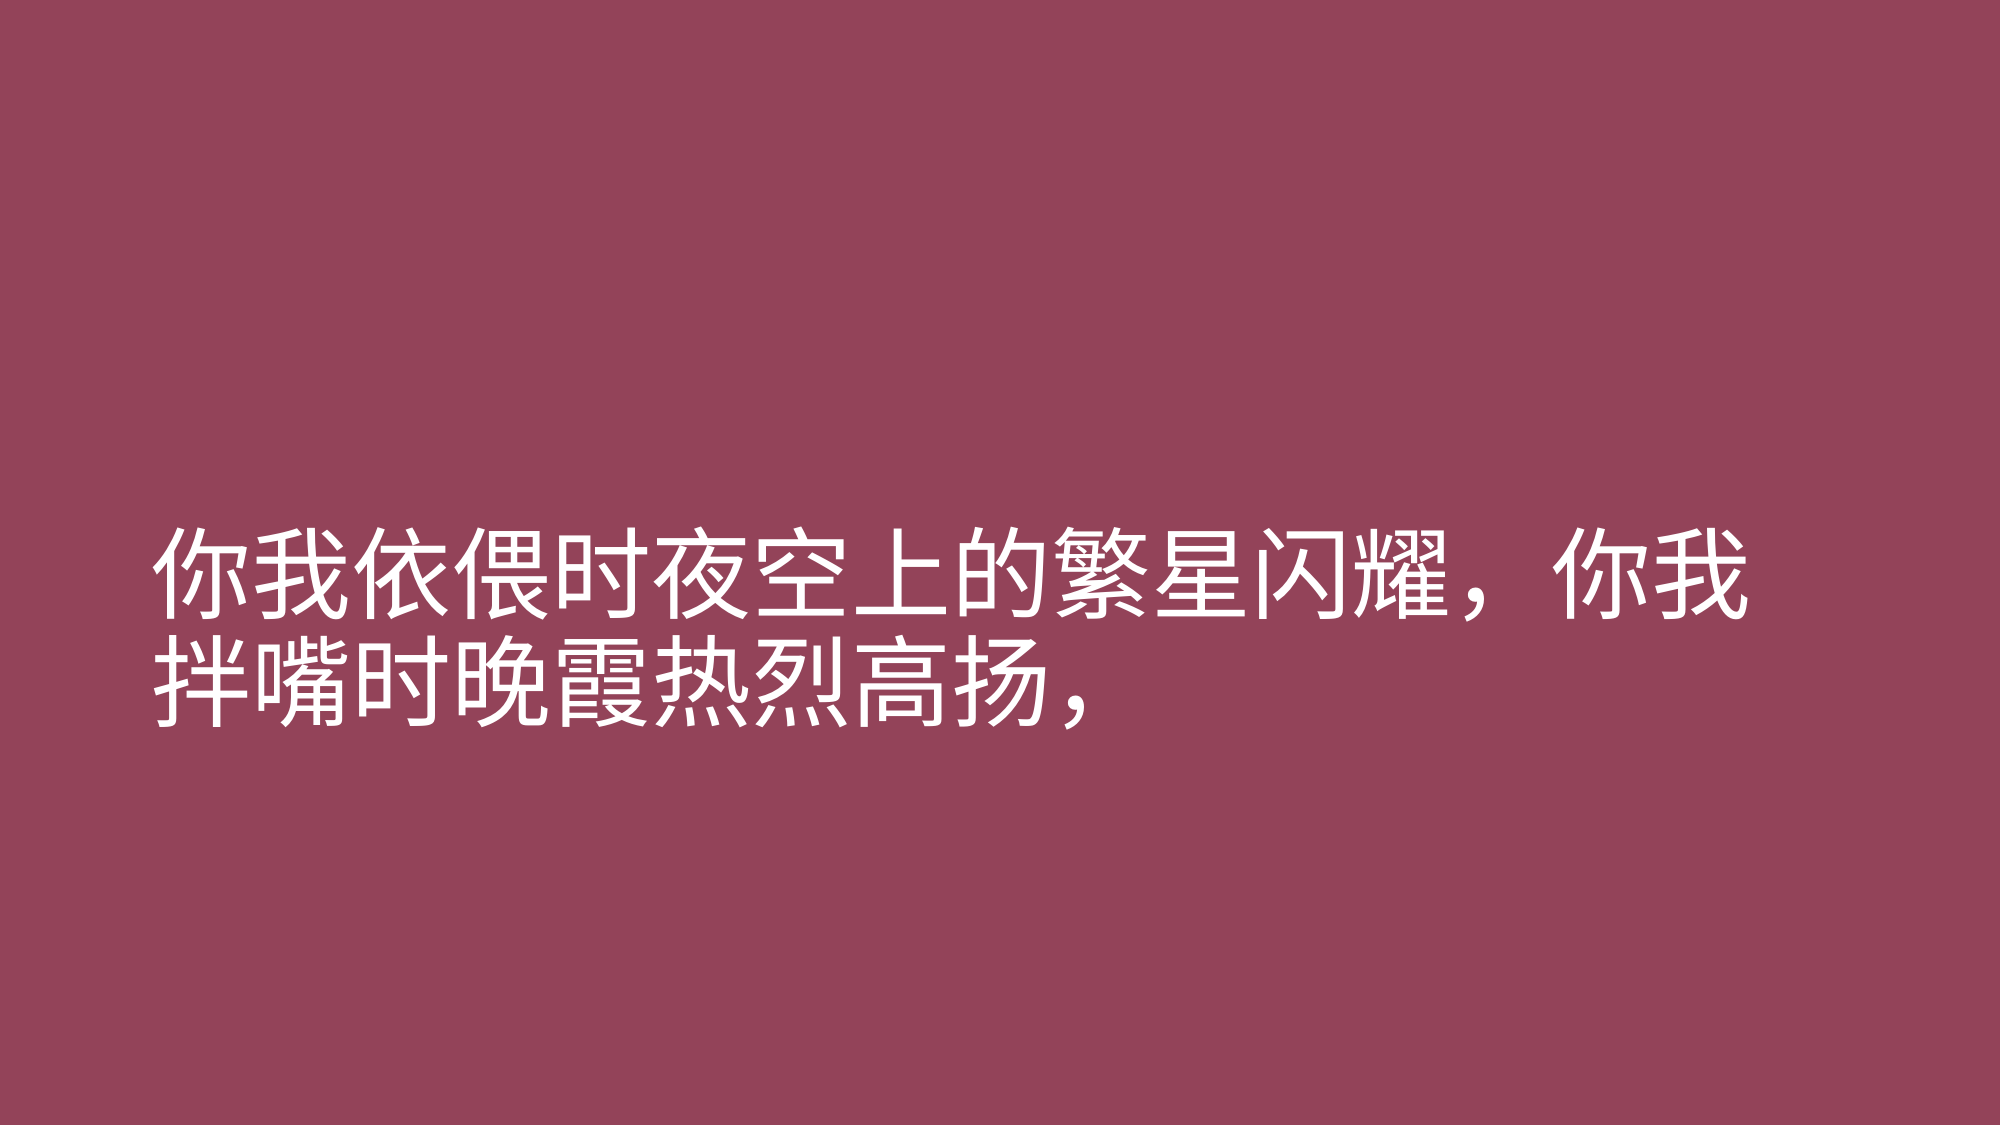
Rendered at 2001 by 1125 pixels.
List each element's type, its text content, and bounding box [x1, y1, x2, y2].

title 你我依偎时夜空上的繁星闪耀，你我拌嘴时晚霞热烈高扬， [136, 280, 1862, 749]
